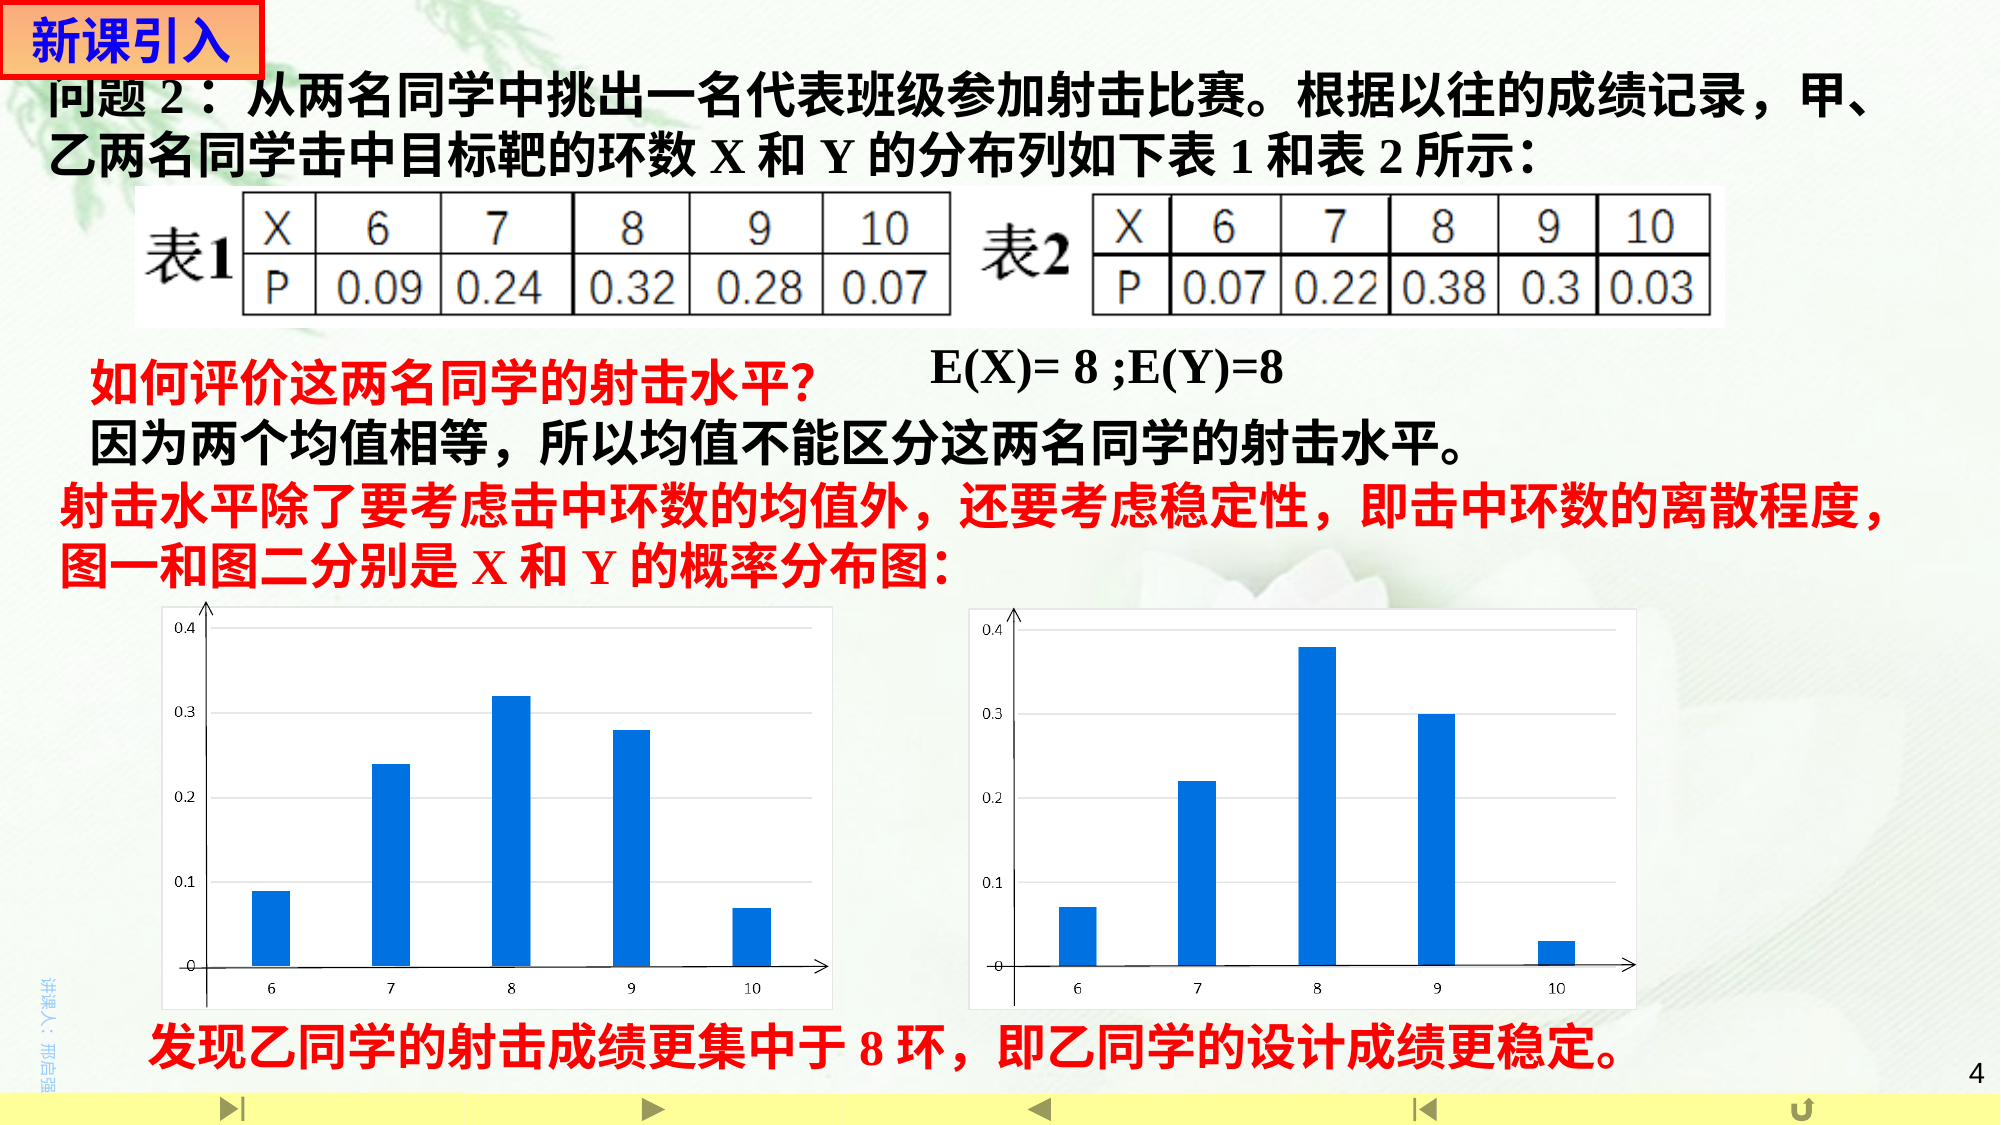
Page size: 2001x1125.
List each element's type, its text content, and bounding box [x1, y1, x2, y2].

picture [0, 0, 2001, 1125]
text_box E(X)= 8 ;E(Y)=8 [915, 328, 1665, 402]
text_box 问题2：从两名同学中挑出一名代表班级参加射击比赛。根据以往的成绩记录，甲、乙两名同学击中目标靶的环数X和Y的分布列如下表1和表2所示： [32, 55, 1920, 191]
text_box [161, 601, 1637, 1010]
text_box 如何评价这两名同学的射击水平？ [75, 314, 915, 374]
text_box 新课引入 [0, 2, 262, 78]
text_box 射击水平除了要考虑击中环数的均值外，还要考虑稳定性，即击中环数的离散程度，图一和图二分别是X和Y的概率分布图： [44, 467, 1932, 602]
text_box 发现乙同学的射击成绩更集中于8环，即乙同学的设计成绩更稳定。 [132, 977, 1821, 1083]
text_box 因为两个均值相等，所以均值不能区分这两名同学的射击水平。 [75, 374, 1525, 467]
